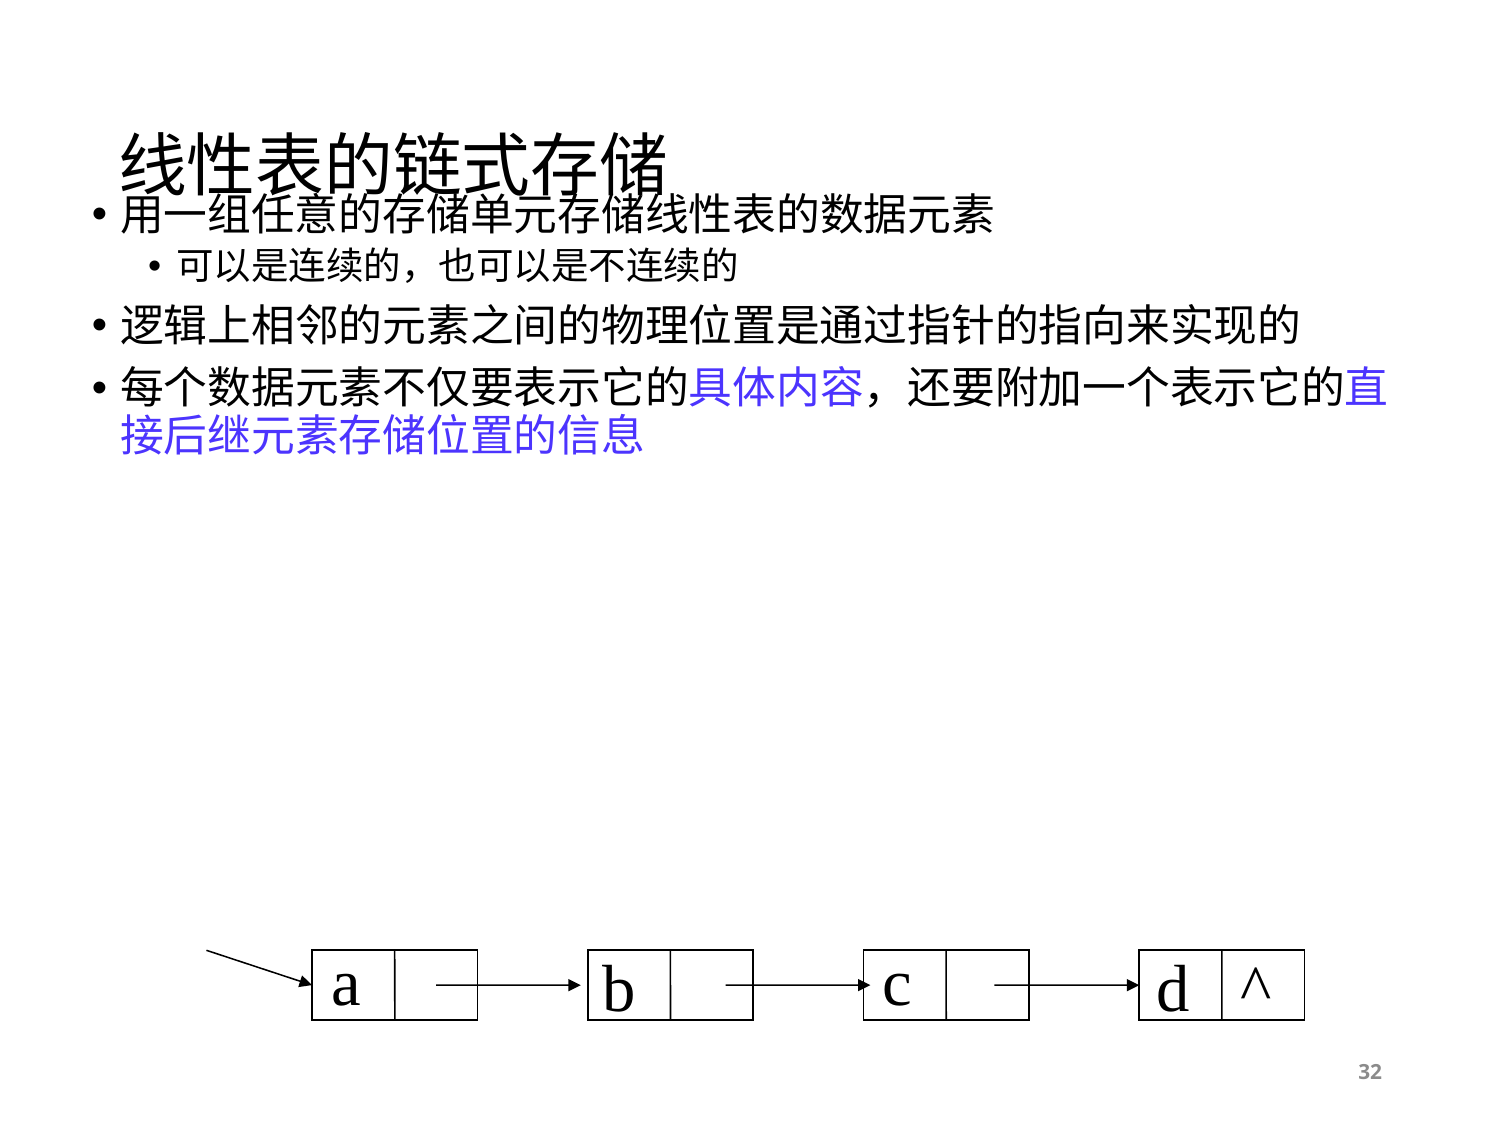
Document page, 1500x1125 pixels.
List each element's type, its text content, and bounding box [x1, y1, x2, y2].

title 线性表的链式存储 [103, 59, 1397, 184]
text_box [206, 936, 1326, 1047]
slide_number 32 [1059, 1042, 1397, 1103]
list 用一组任意的存储单元存储线性表的数据元素 可以是连续的，也可以是不连续的 逻辑上相邻的元素之间的物理位置是通过指针的指向来实现的 每个数据元素不仅要表示它的具体内容，还要附加一个表示它的直接后继元素存储位置的信息 [76, 184, 1424, 798]
